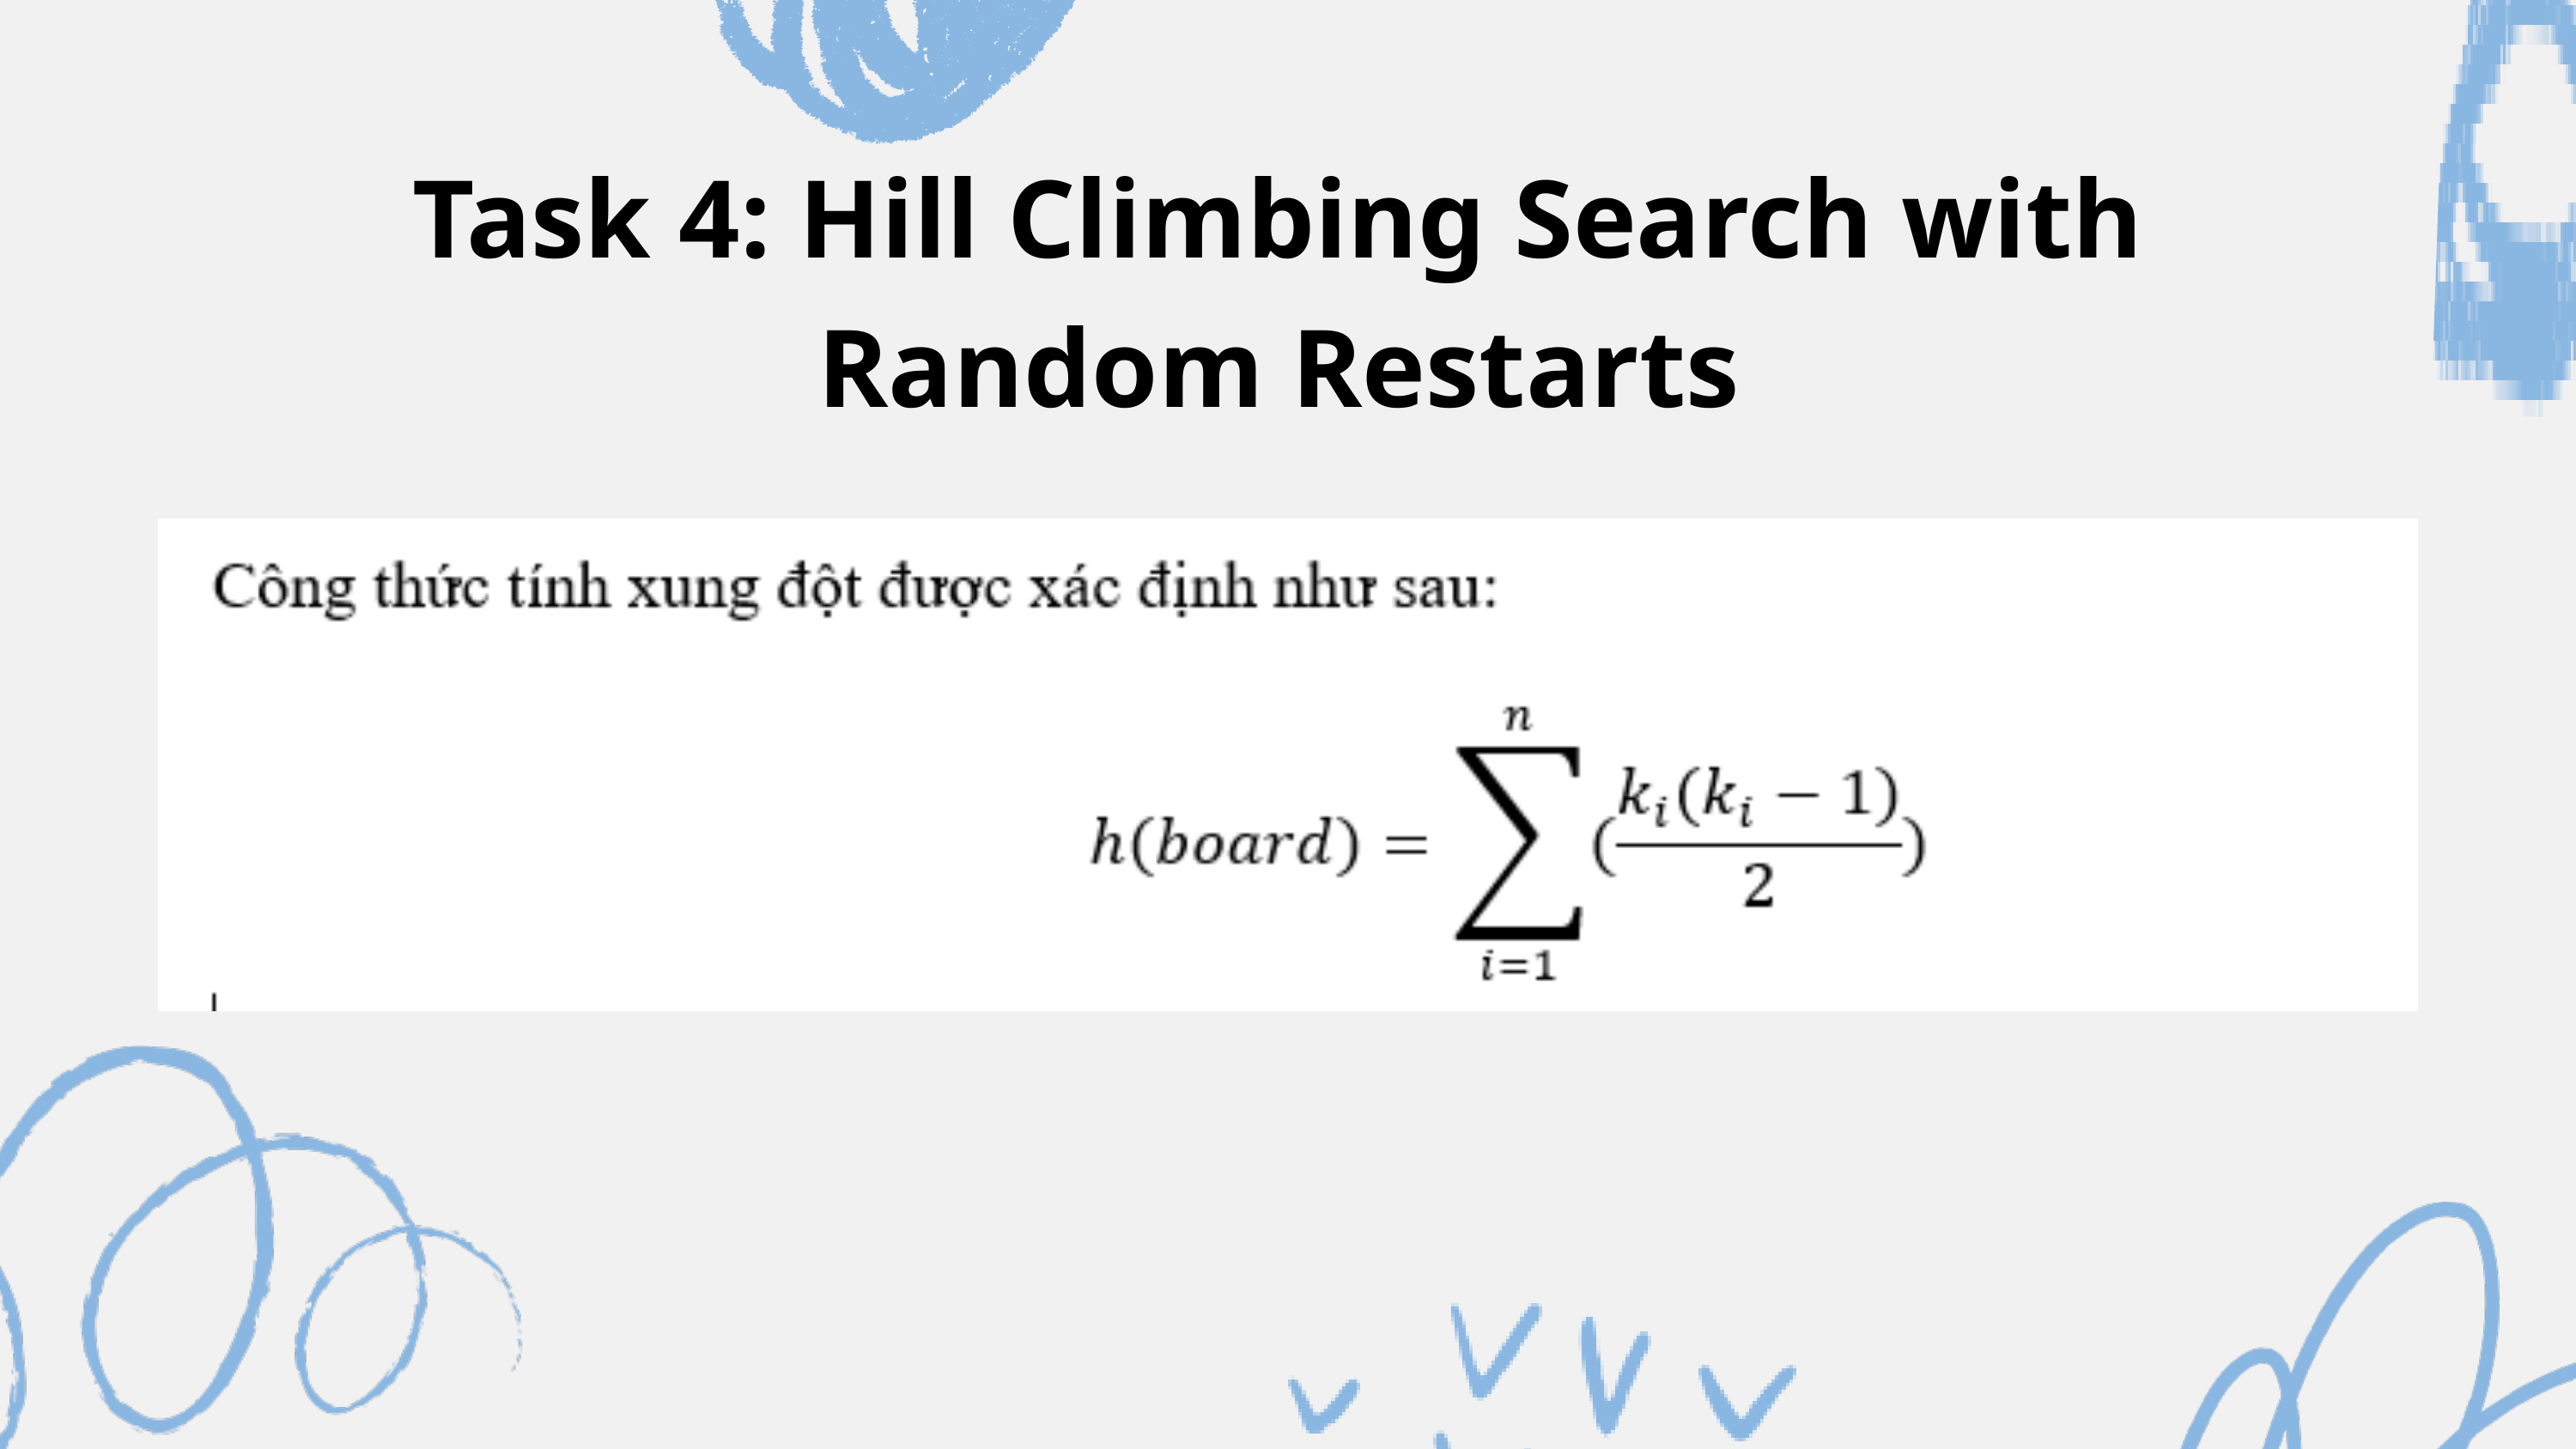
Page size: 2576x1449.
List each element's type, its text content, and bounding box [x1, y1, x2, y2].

text_box [0, 1046, 523, 1449]
text_box [157, 579, 2419, 1011]
text_box [2440, 0, 2576, 129]
text_box [1288, 1303, 1862, 1449]
text_box [704, 0, 1113, 129]
text_box [2162, 1202, 2576, 1449]
text_box Task 4: Hill Climbing Search with Random Restarts [9, 129, 2576, 579]
